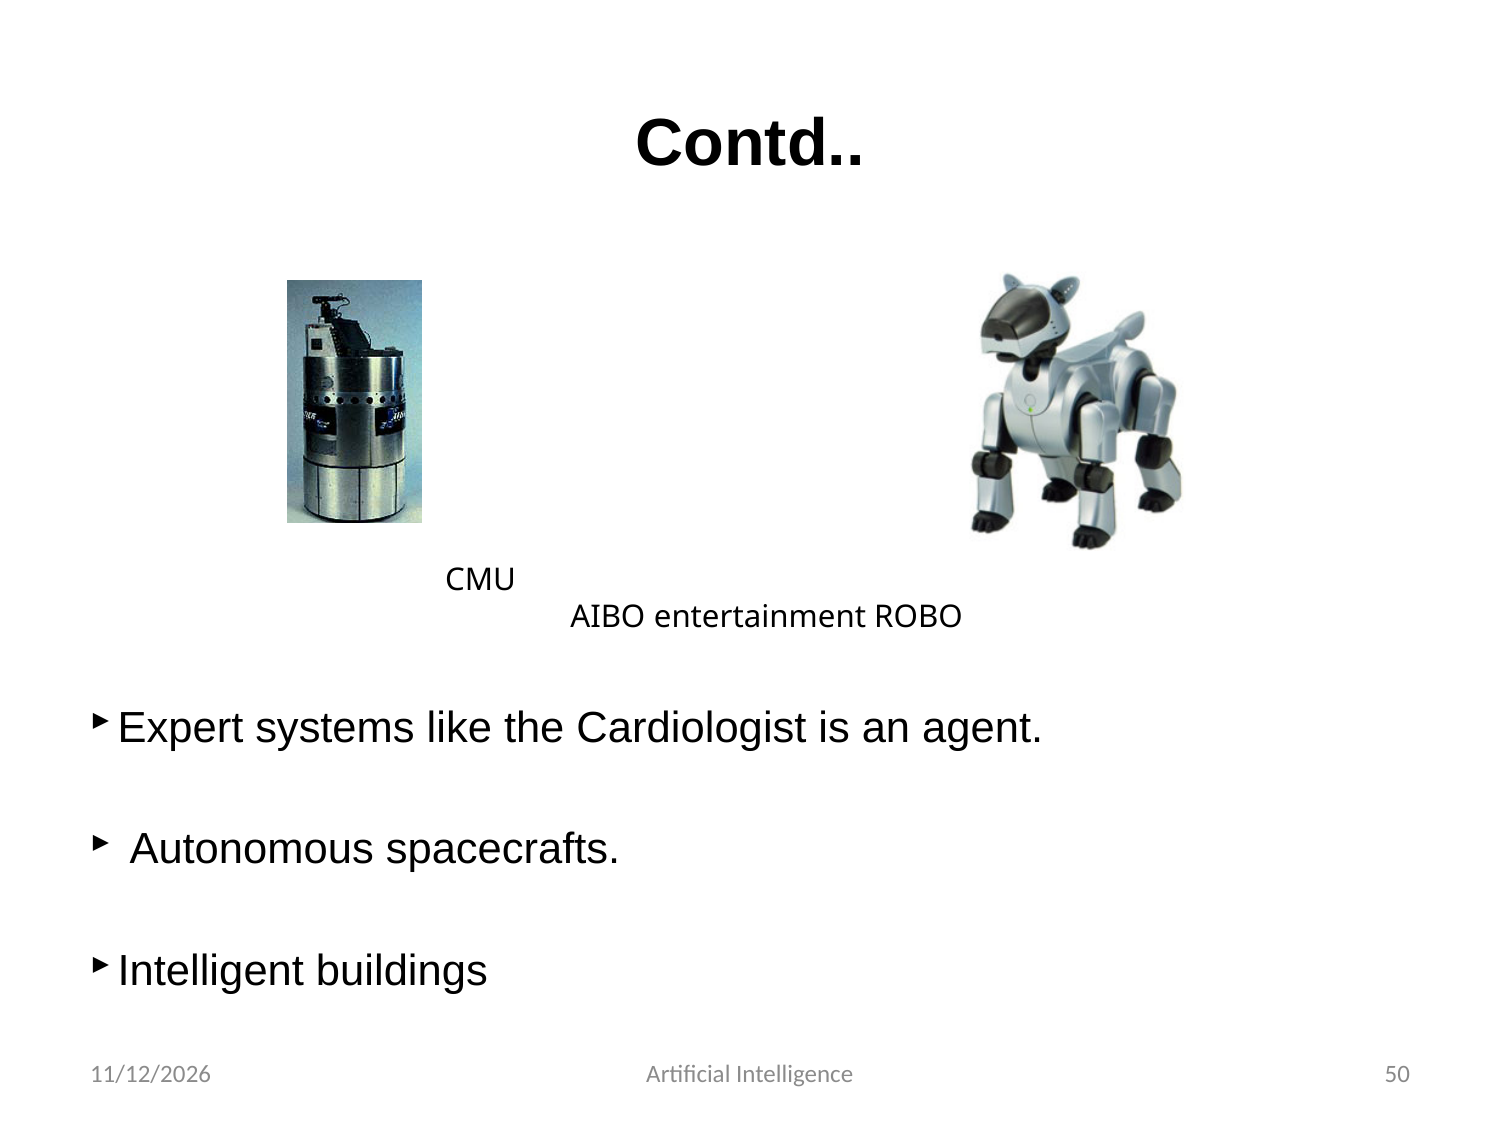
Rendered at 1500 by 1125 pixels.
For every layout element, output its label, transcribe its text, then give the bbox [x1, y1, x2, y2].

footer Artificial Intelligence [512, 1042, 988, 1103]
picture [949, 262, 1199, 563]
list Expert systems like the Cardiologist is an agent. Autonomous spacecrafts. Intelligent buildings [75, 262, 1425, 1005]
title Contd.. [75, 45, 1425, 233]
slide_number 50 [1074, 1042, 1425, 1103]
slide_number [75, 1042, 425, 1103]
picture [287, 279, 422, 524]
